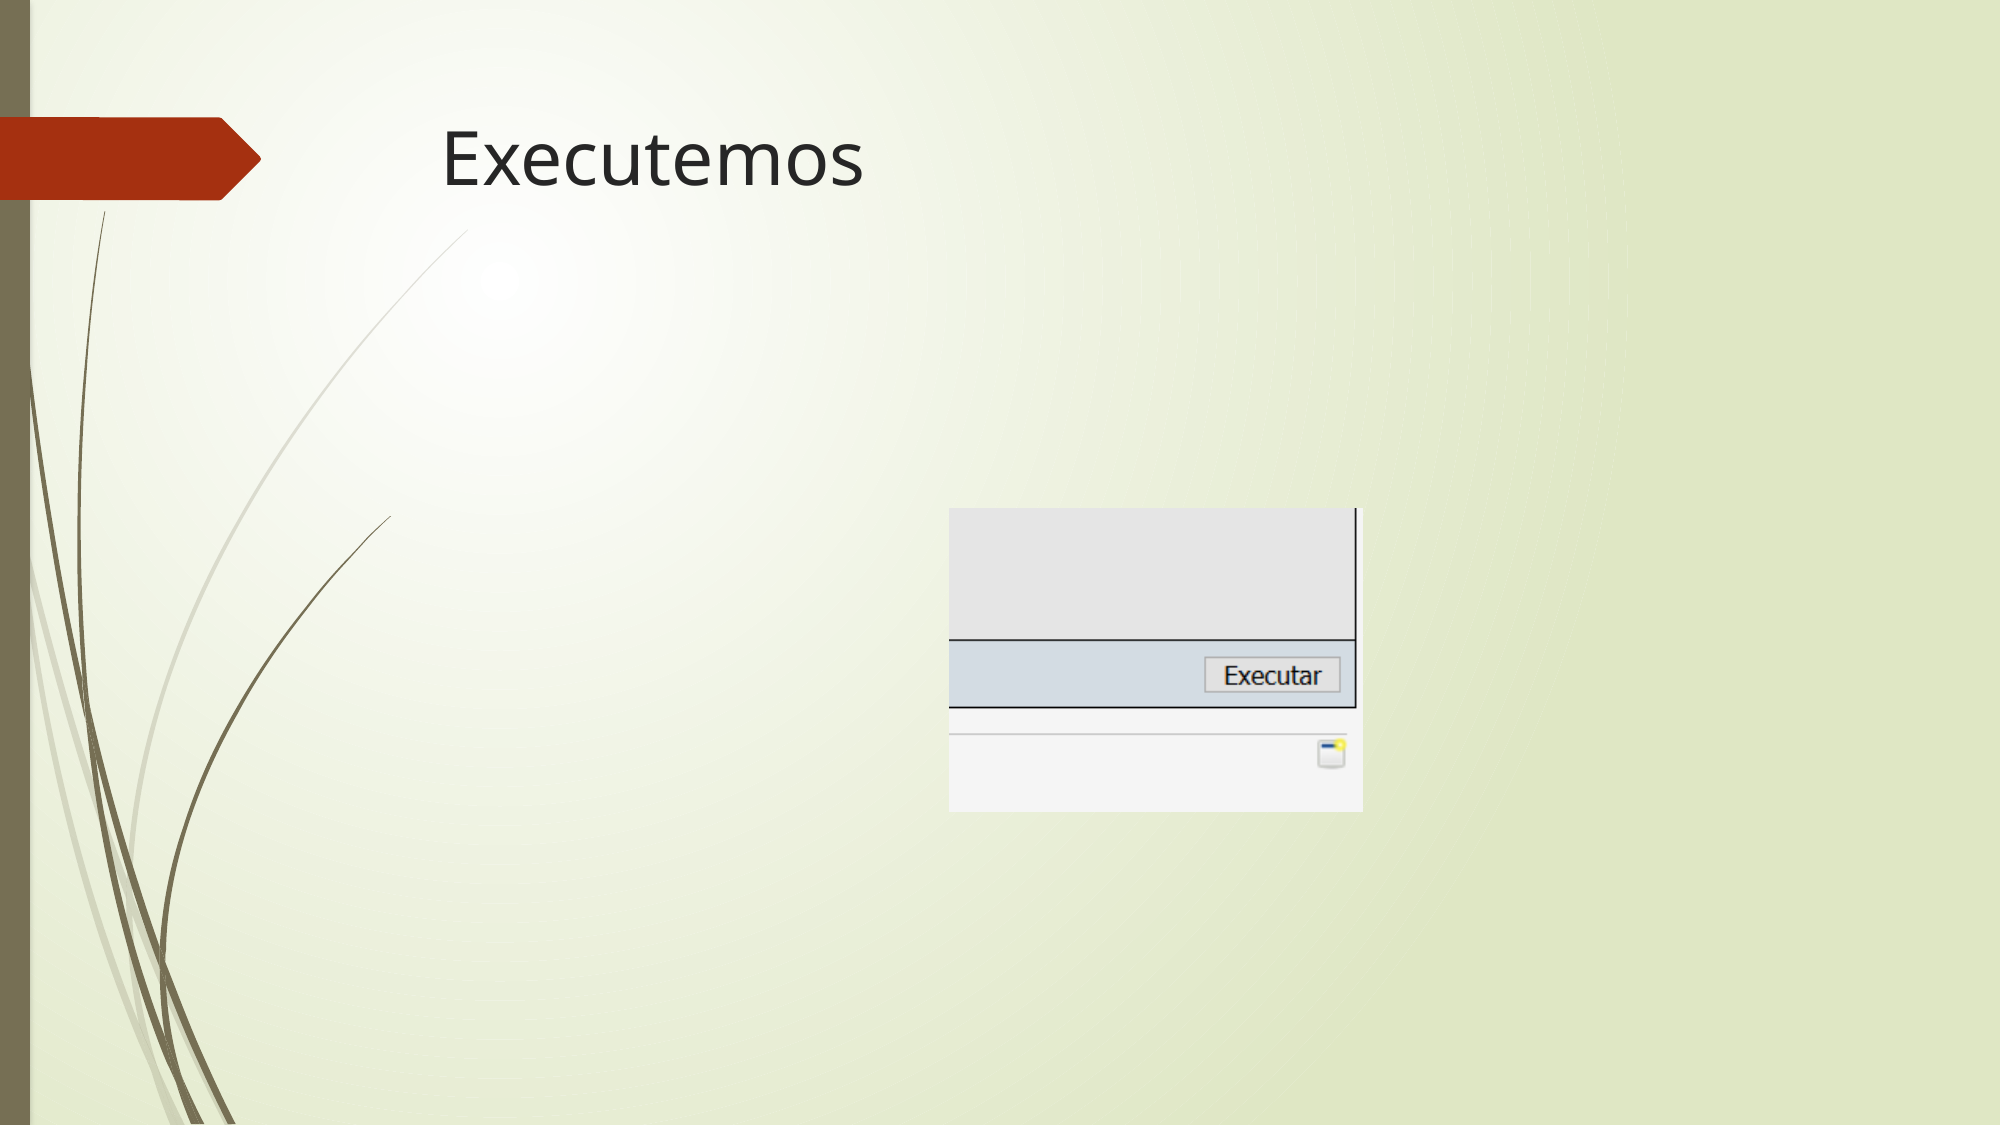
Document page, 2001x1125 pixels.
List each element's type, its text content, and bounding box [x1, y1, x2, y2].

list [949, 508, 1363, 812]
title Executemos [425, 102, 1888, 313]
